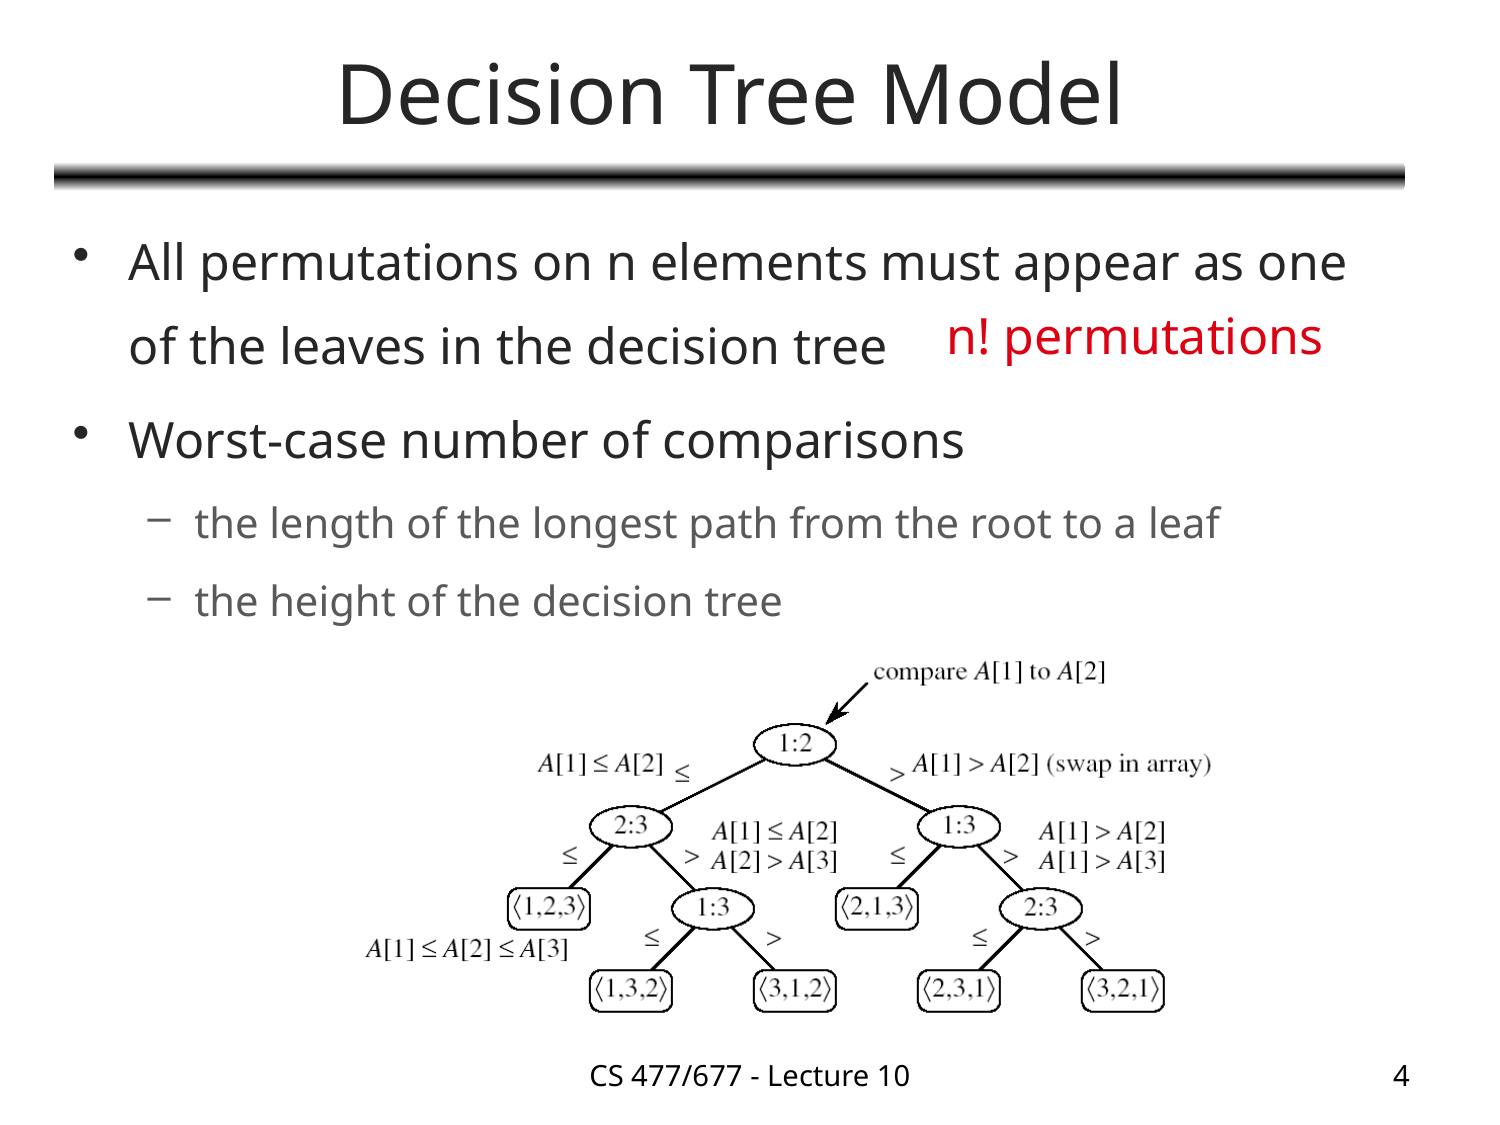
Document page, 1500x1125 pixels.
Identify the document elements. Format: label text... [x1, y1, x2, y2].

title Decision Tree Model [55, 16, 1407, 166]
slide_number 4 [1074, 1049, 1426, 1103]
list All permutations on n elements must appear as one of the leaves in the decision tree Worst-case number of comparisons the length of the longest path from the root to a leaf the height of the decision tree [57, 198, 1412, 1033]
text_box n! permutations [931, 296, 1339, 372]
footer CS 477/677 - Lecture 10 [512, 1049, 988, 1103]
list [348, 642, 1263, 1031]
